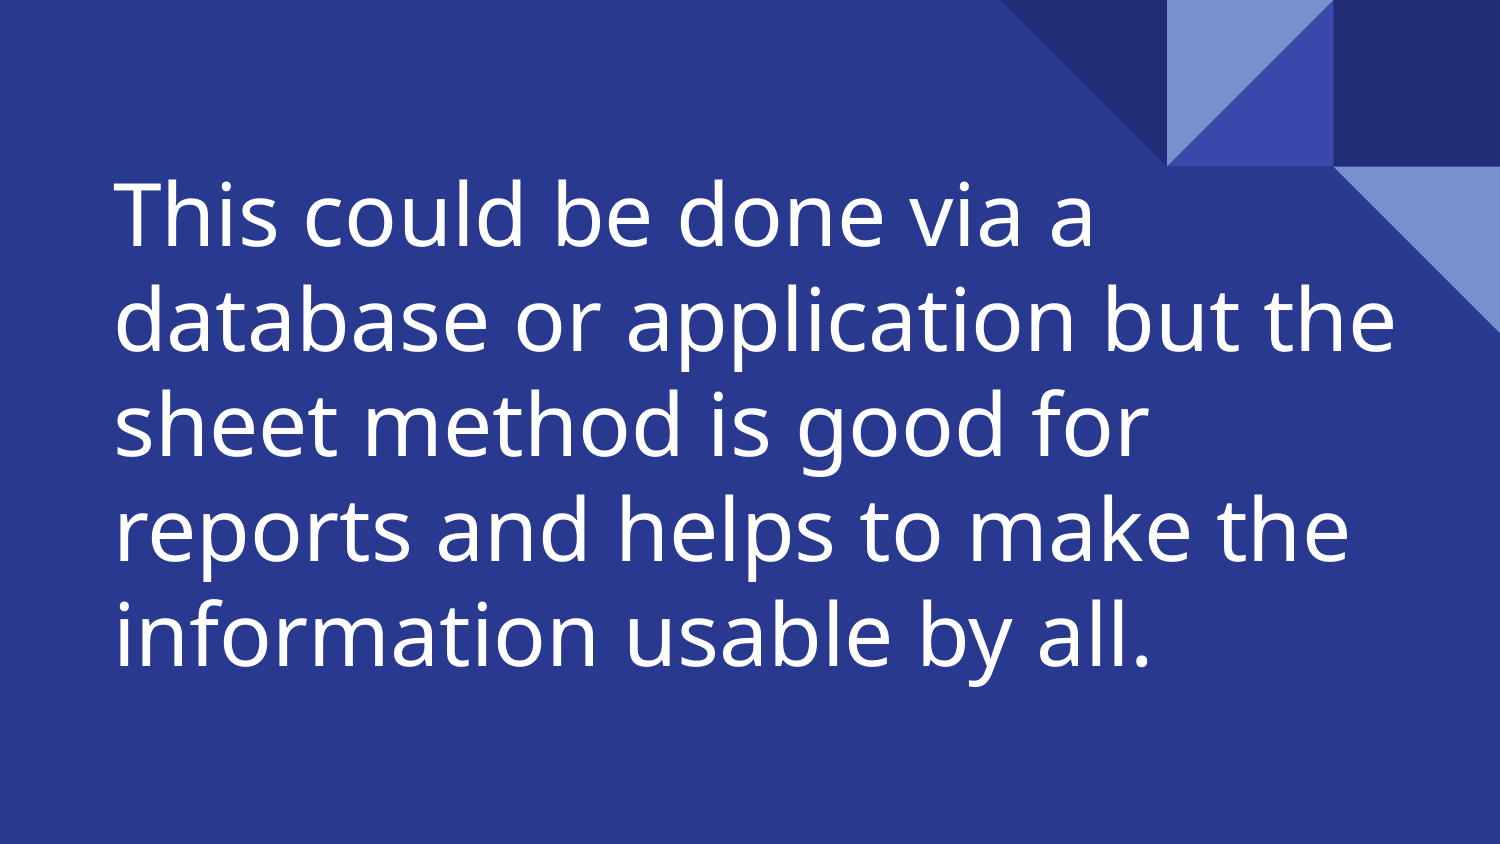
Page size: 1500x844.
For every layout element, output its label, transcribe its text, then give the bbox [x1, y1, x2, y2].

title This could be done via a database or application but the sheet method is good for reports and helps to make the information usable by all. [98, 353, 1447, 491]
